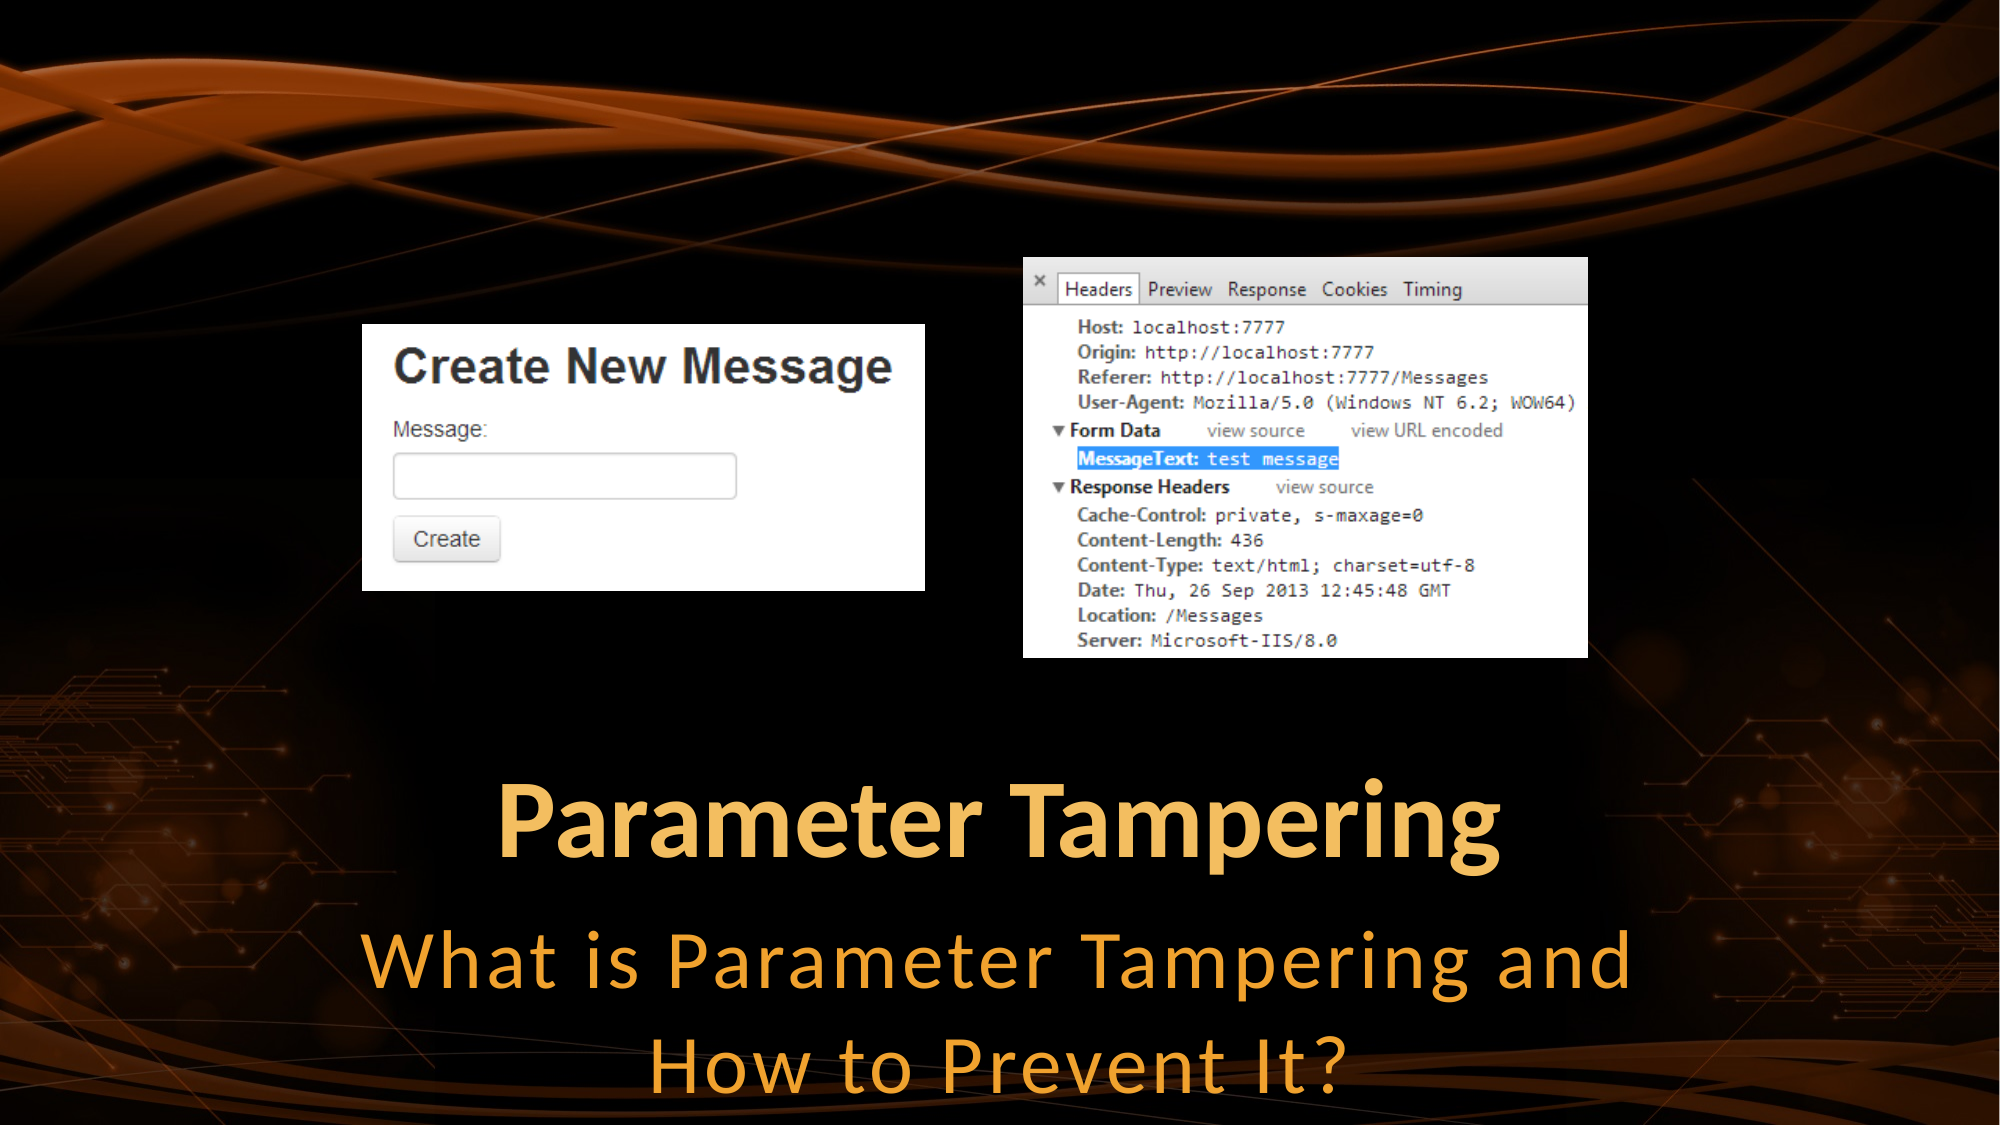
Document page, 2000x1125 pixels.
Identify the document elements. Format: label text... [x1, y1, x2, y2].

title Parameter Tampering [349, 752, 1650, 888]
picture [0, 0, 2000, 1125]
subtitle What is Parameter Tampering and How to Prevent It? [324, 894, 1675, 1119]
